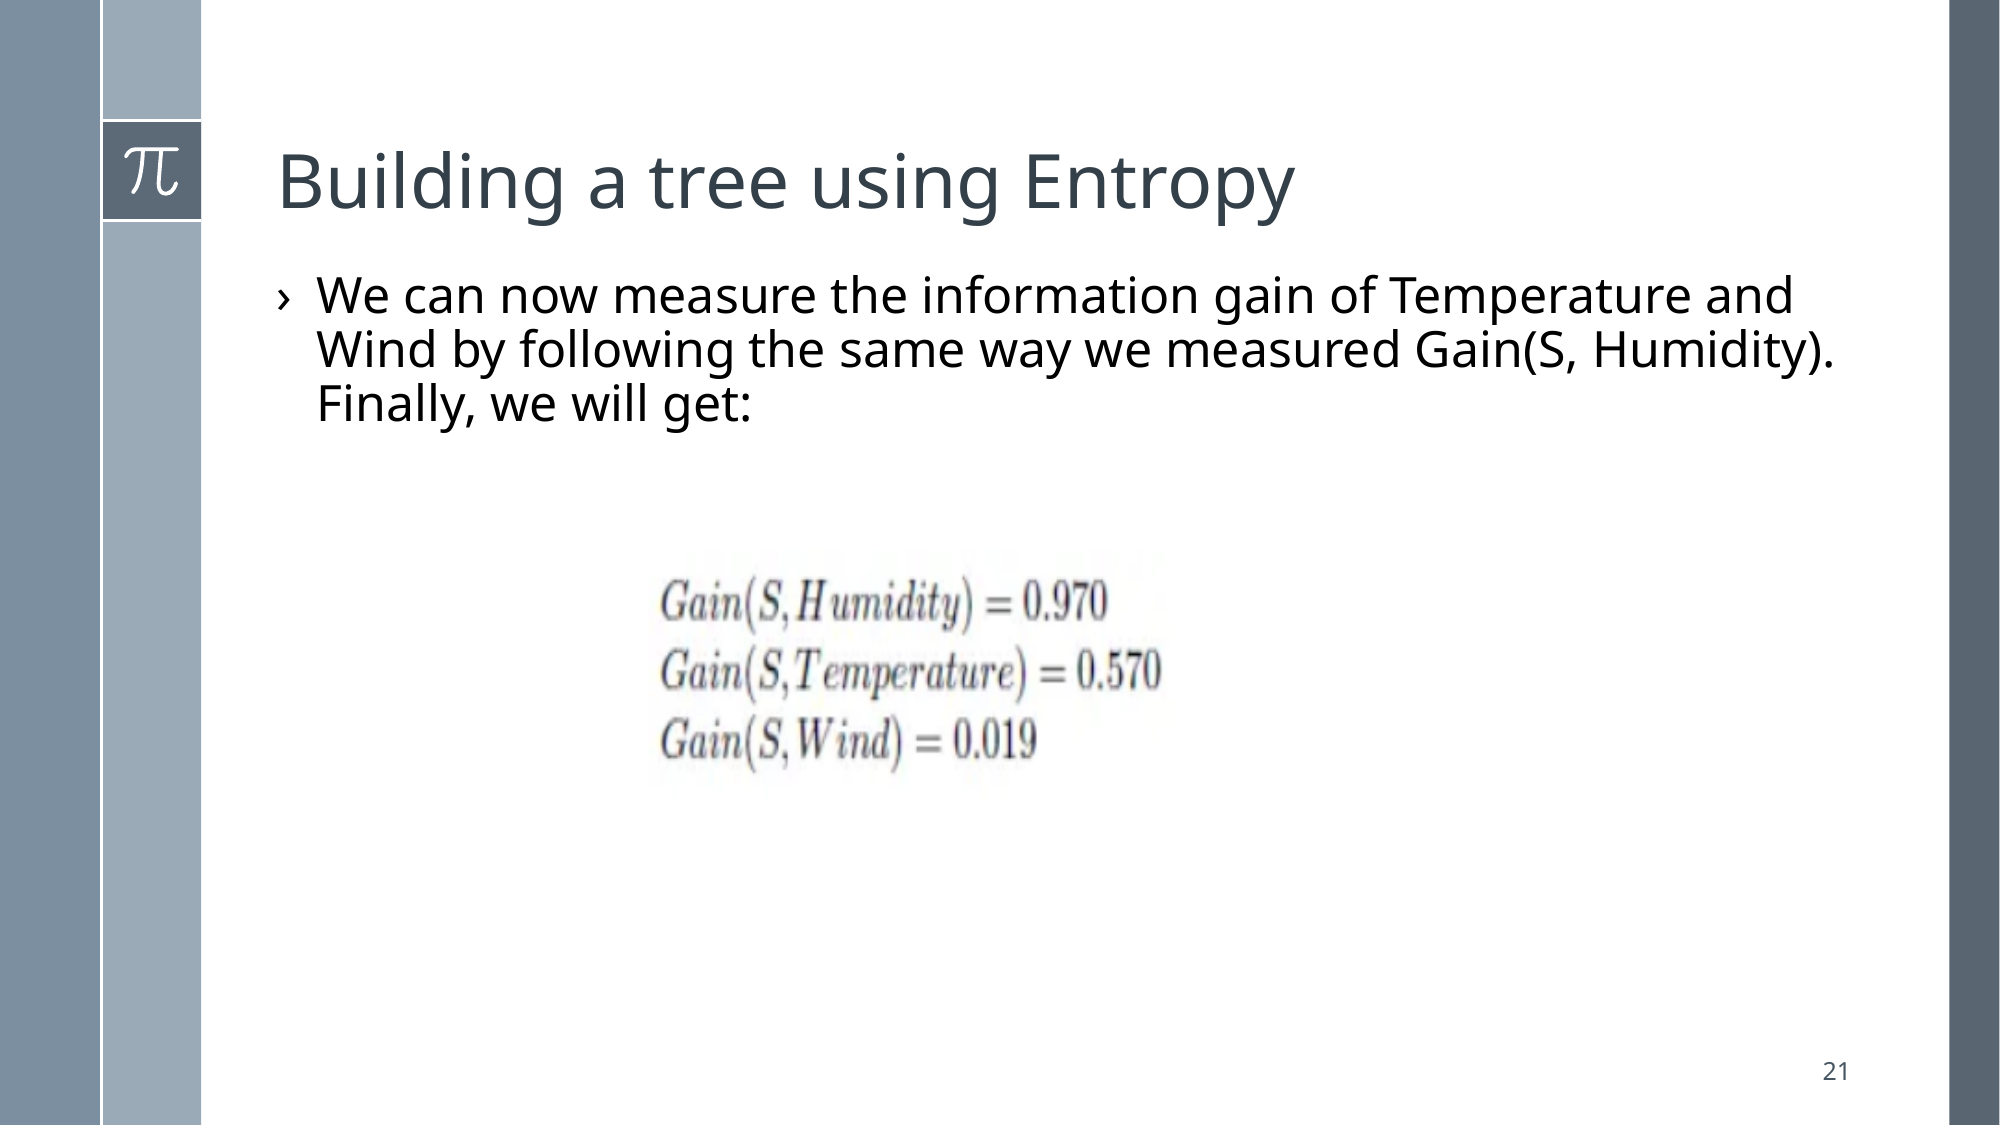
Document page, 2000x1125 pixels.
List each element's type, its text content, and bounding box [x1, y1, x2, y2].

list We can now measure the information gain of Temperature and Wind by following the same way we measured Gain(S, Humidity). Finally, we will get: [261, 262, 1867, 1013]
picture [565, 499, 1435, 876]
slide_number 21 [1766, 1042, 1867, 1103]
title Building a tree using Entropy [261, 29, 1867, 233]
